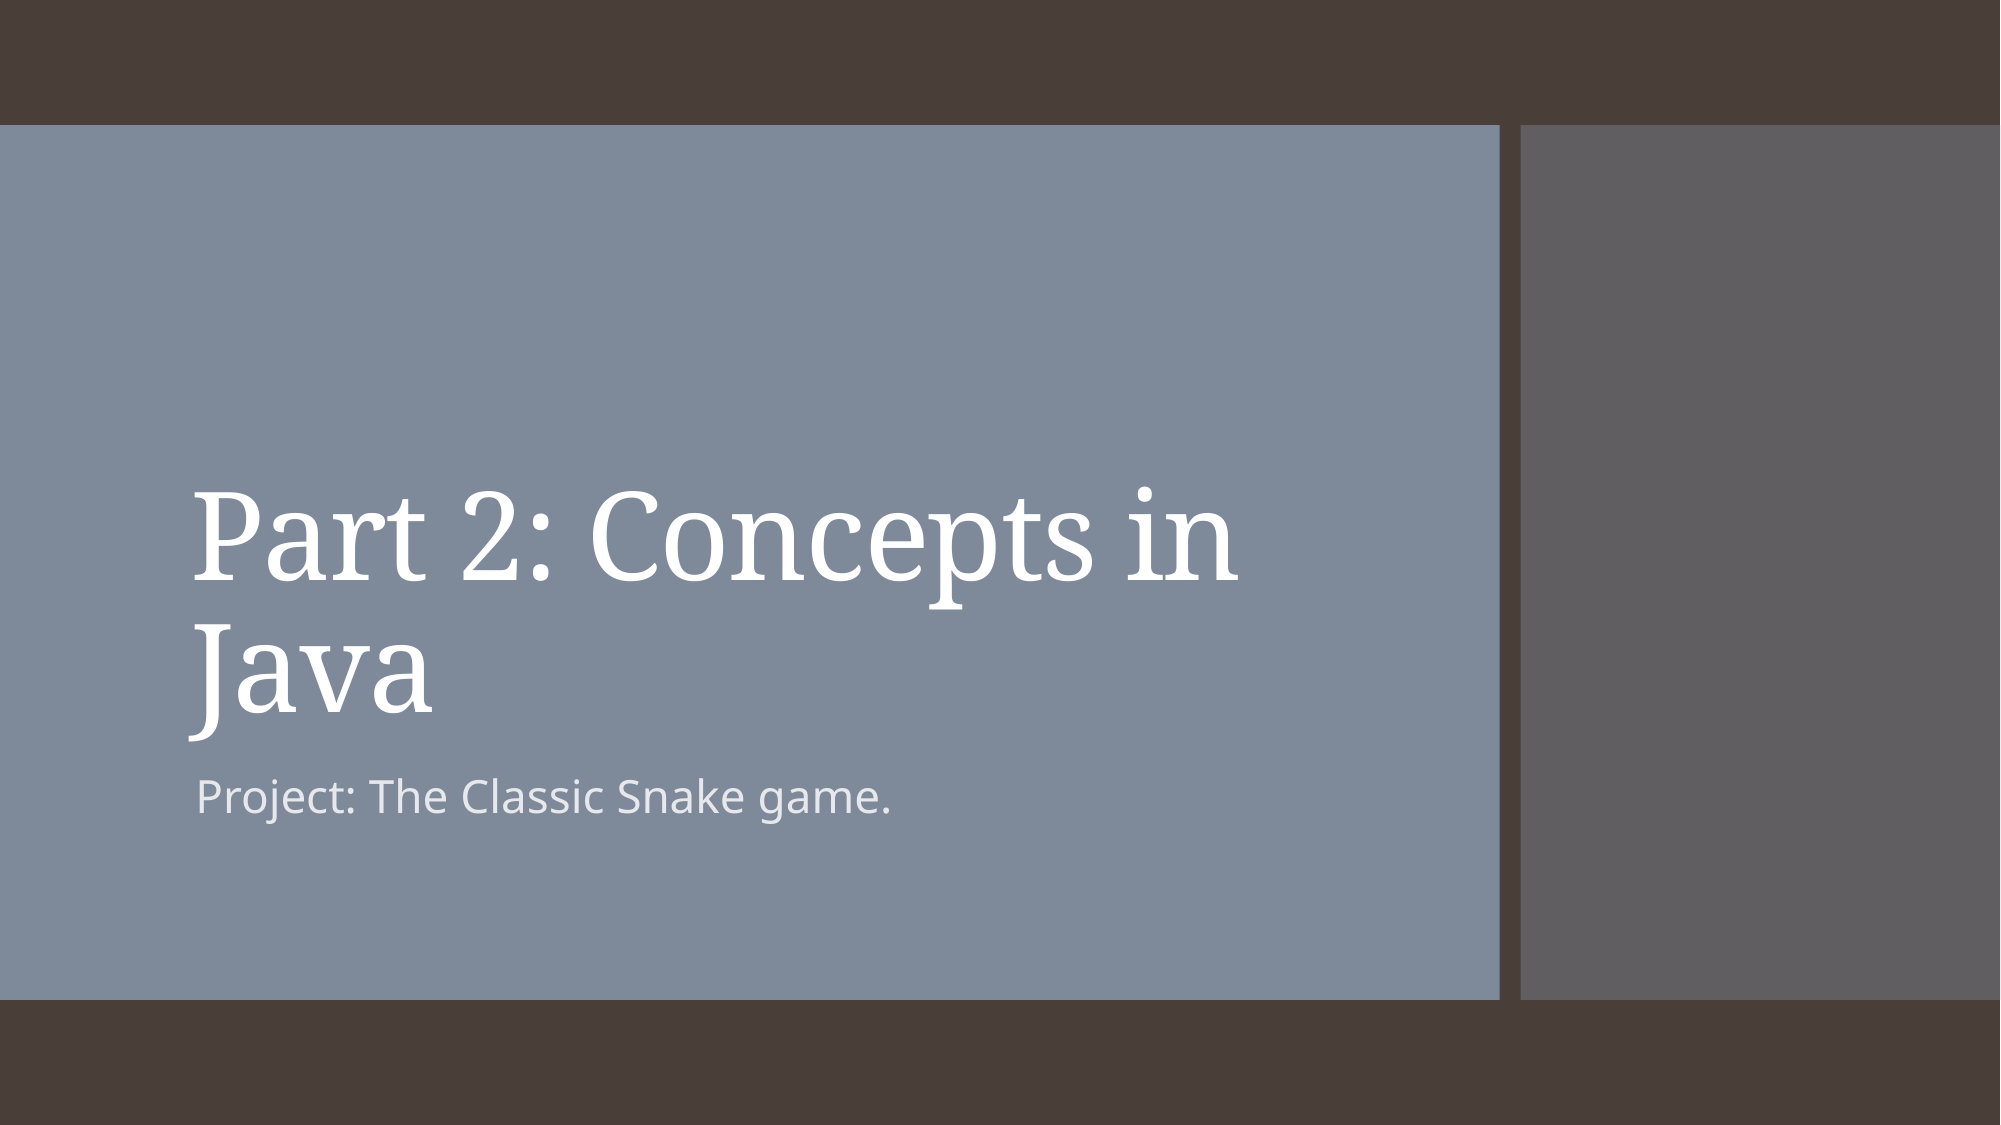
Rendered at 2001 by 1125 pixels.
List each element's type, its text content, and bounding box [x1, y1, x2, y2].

subtitle Project: The Classic Snake game. [180, 766, 1381, 917]
title Part 2: Concepts in Java [175, 213, 1376, 747]
